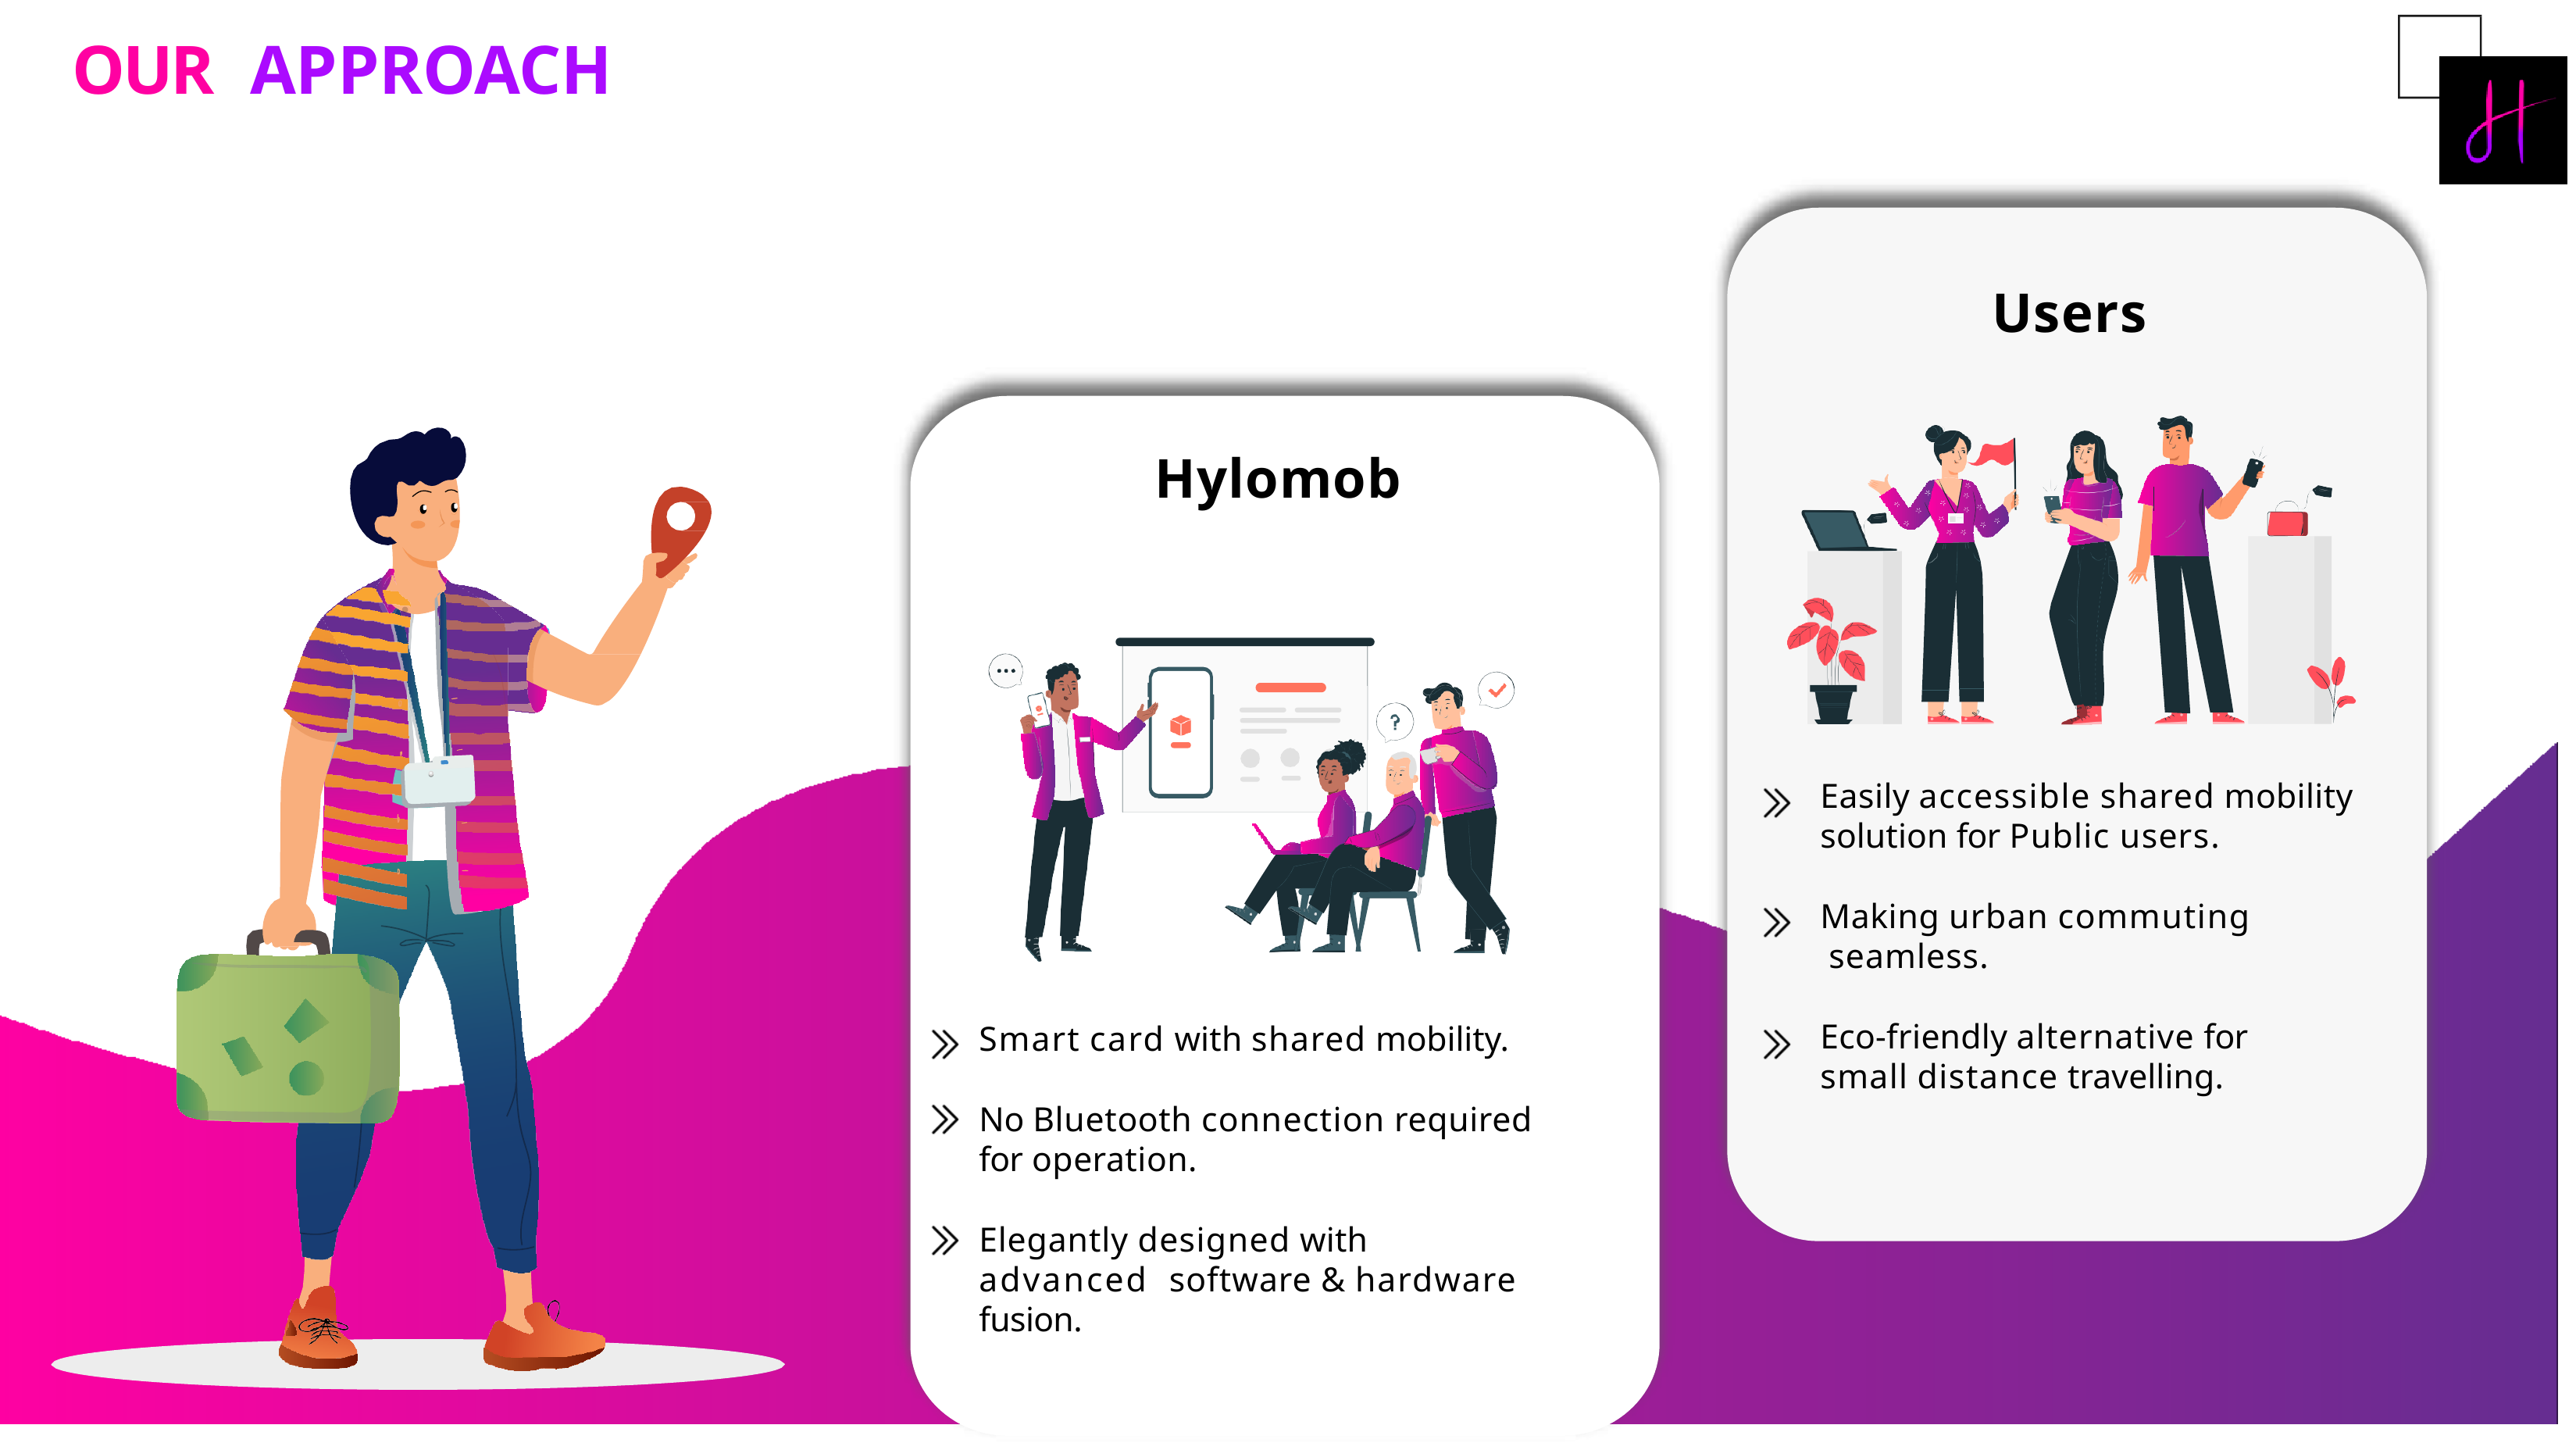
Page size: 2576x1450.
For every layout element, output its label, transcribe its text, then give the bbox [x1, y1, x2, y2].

title OUR APPROACH [70, 25, 315, 171]
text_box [51, 427, 1798, 1391]
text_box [0, 174, 2576, 1445]
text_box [321, 14, 2567, 1344]
